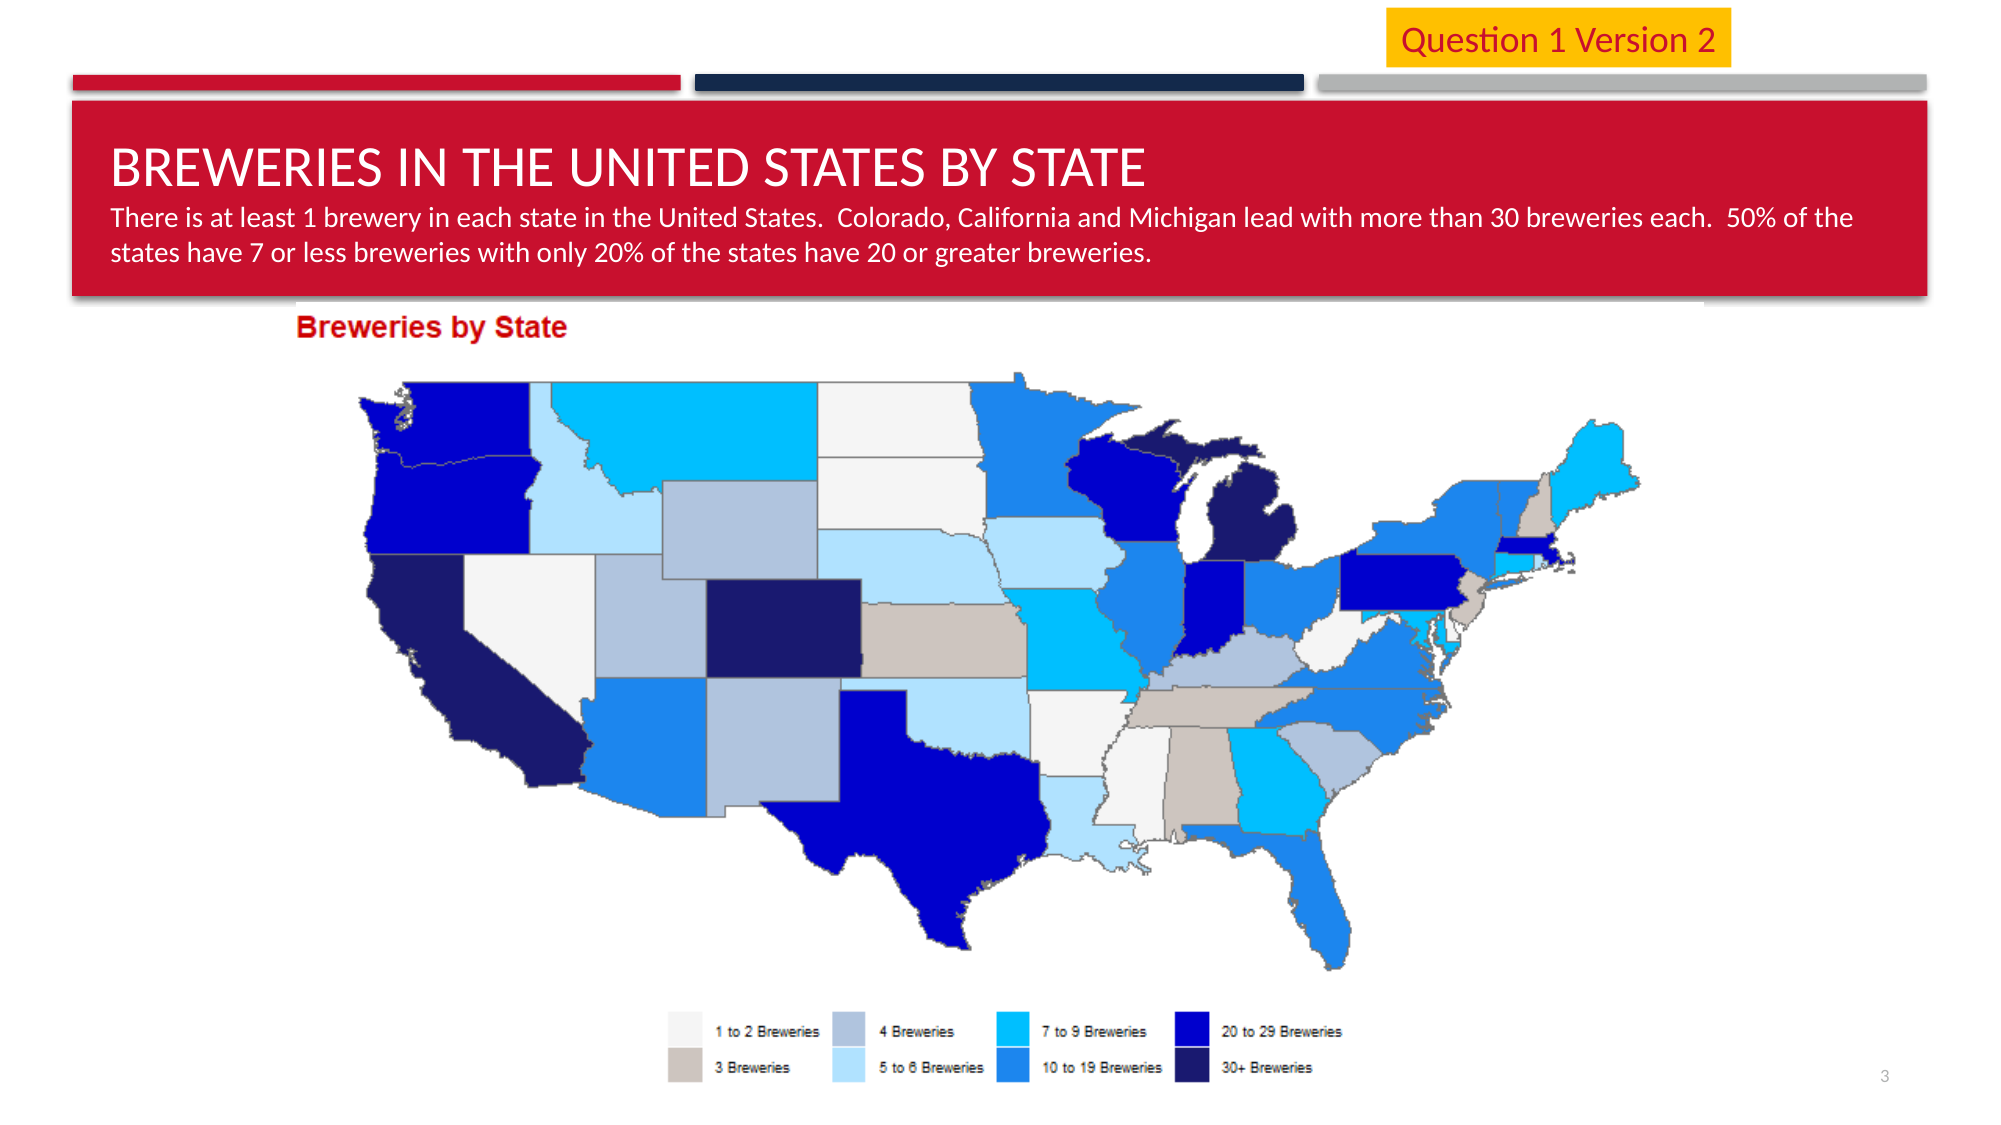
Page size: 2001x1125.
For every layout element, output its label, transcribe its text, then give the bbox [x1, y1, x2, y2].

slide_number 3 [1732, 1044, 1905, 1105]
picture [296, 302, 1704, 1085]
title Breweries in the United States by State There is at least 1 brewery in each state in the United States. Colorado, California and Michigan lead with more than 30 breweries each. 50% of the states have 7 or less breweries with only 20% of the states have 20 or greater breweries. [95, 115, 1905, 282]
text_box Question 1 Version 2 [1386, 7, 1732, 68]
